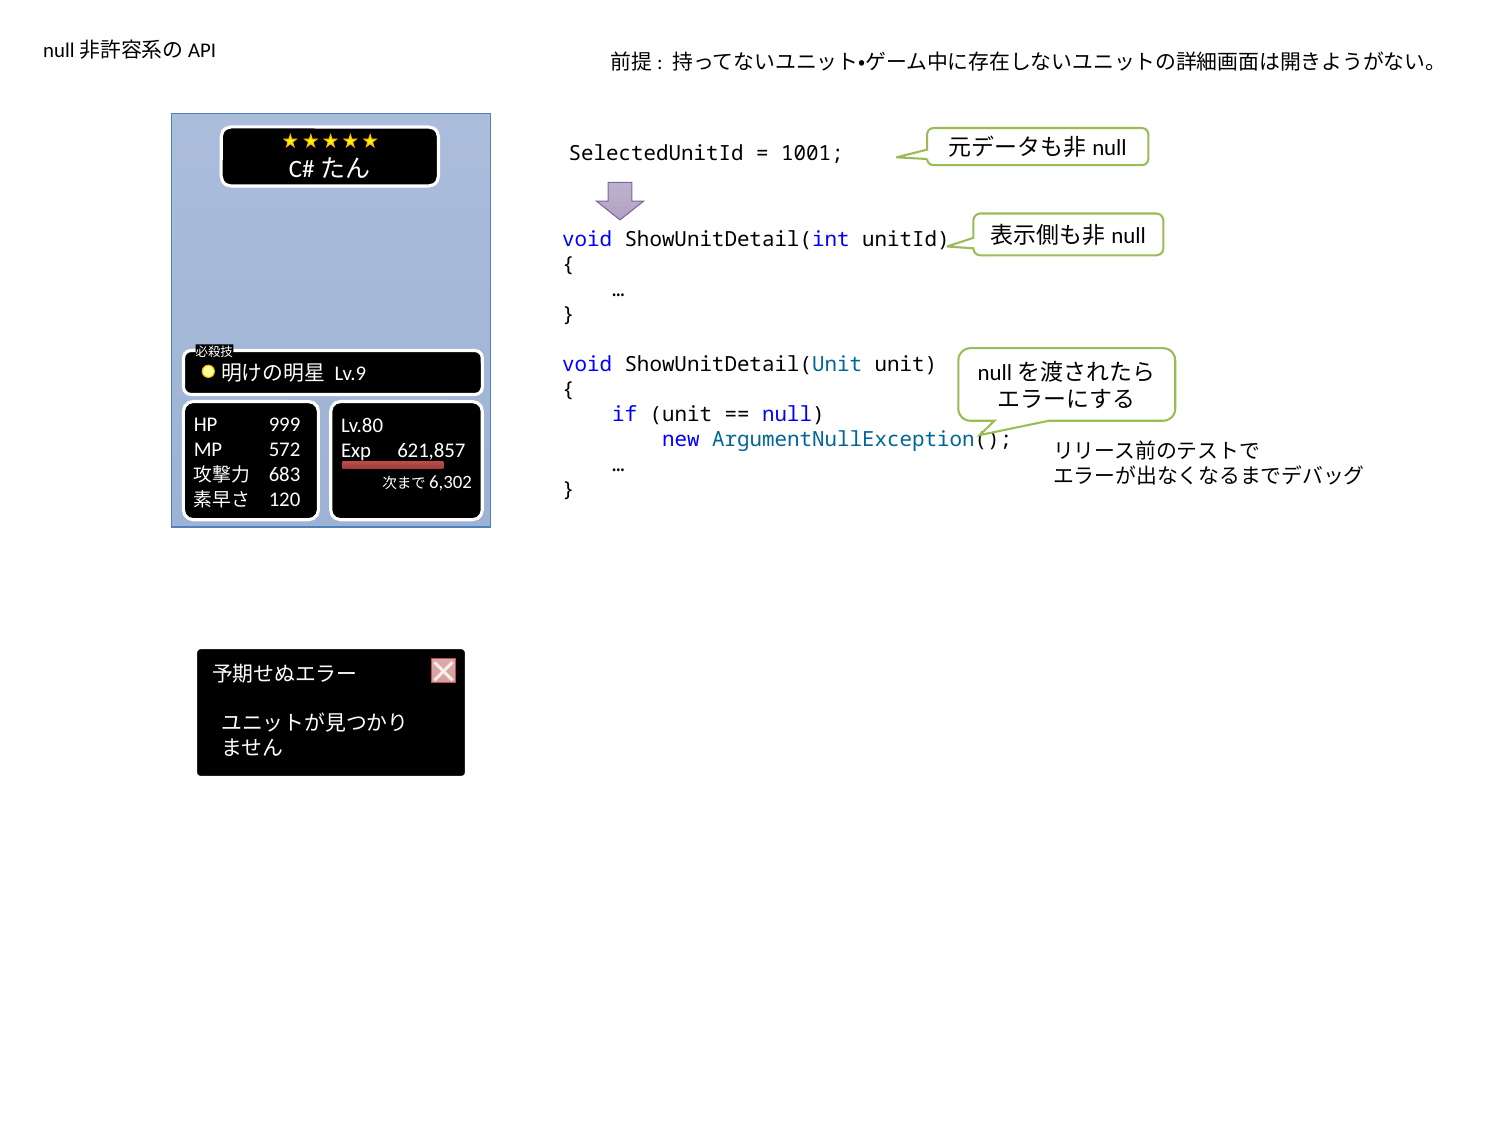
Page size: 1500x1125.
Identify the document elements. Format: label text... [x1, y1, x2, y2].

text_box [195, 647, 467, 778]
text_box 表示側も非null [946, 212, 1165, 257]
text_box 元データも非null [896, 126, 1150, 167]
text_box 前提: 持ってないユニット・ゲーム中に存在しないユニットの詳細画面は開きようがない。 [604, 42, 1452, 80]
text_box [594, 181, 646, 221]
text_box null非許容系のAPI [37, 30, 223, 68]
text_box void ShowUnitDetail(int unitId) { … } void ShowUnitDetail(Unit unit) { if (unit == null) new ArgumentNullException(); … } [556, 219, 1018, 507]
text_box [171, 113, 491, 528]
text_box nullを渡されたらエラーにする [957, 347, 1177, 437]
text_box リリース前のテストで エラーが出なくなるまでデバッグ [1047, 431, 1371, 494]
text_box SelectedUnitId = 1001; [562, 134, 850, 171]
